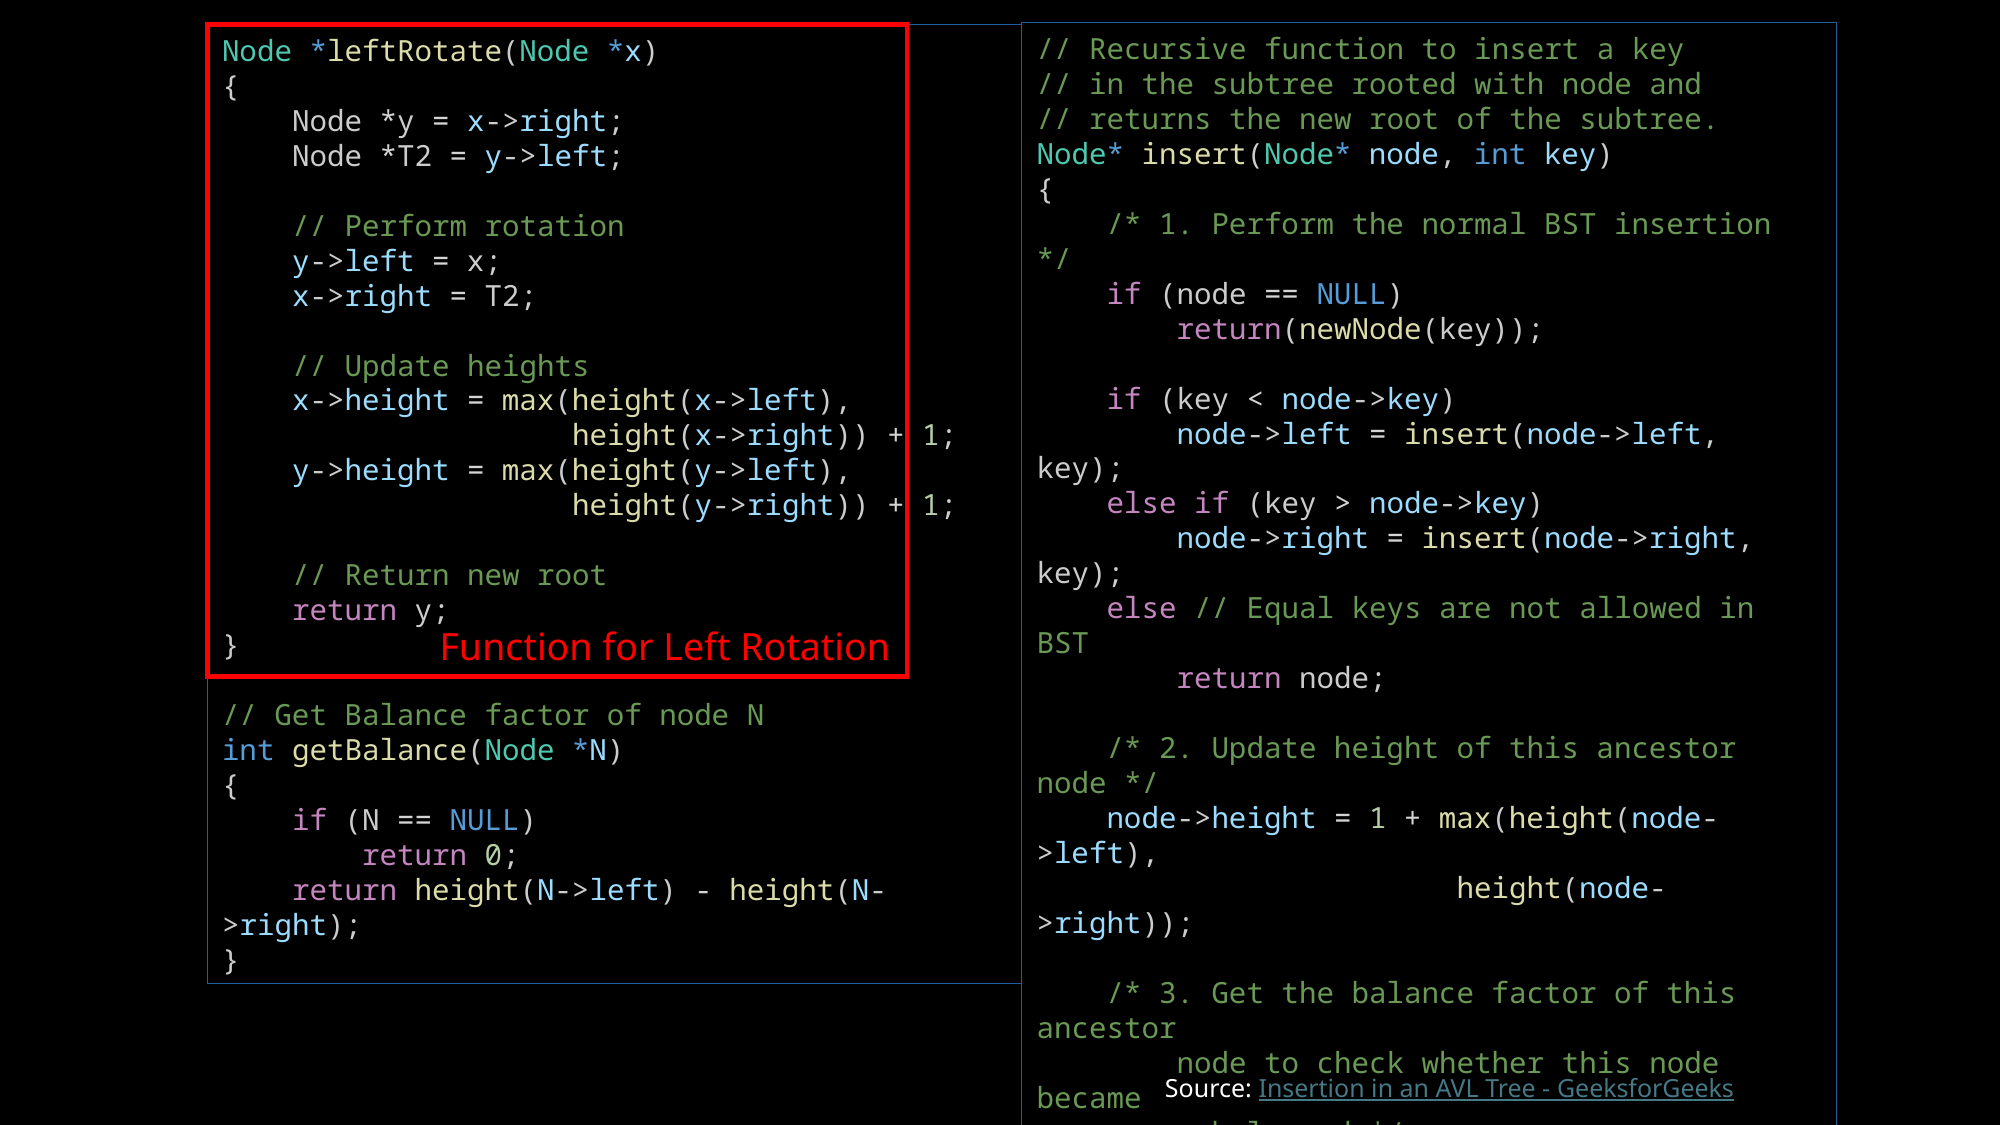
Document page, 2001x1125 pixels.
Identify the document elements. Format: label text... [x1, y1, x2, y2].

text_box Source: Insertion in an AVL Tree - GeeksforGeeks [1150, 1065, 1749, 1114]
text_box Node *leftRotate(Node *x) { Node *y = x->right; Node *T2 = y->left; // Perform rotation y->left = x; x->right = T2; // Update heights x->height = max(height(x->left), height(x->right)) + 1; y->height = max(height(y->left), height(y->right)) + 1; // Return new root return y; } // Get Balance factor of node N int getBalance(Node *N) { if (N == NULL) return 0; return height(N->left) - height(N->right); } [207, 24, 1021, 984]
text_box // Recursive function to insert a key // in the subtree rooted with node and // returns the new root of the subtree. Node* insert(Node* node, int key) { /* 1. Perform the normal BST insertion */ if (node == NULL) return(newNode(key)); if (key < node->key) node->left = insert(node->left, key); else if (key > node->key) node->right = insert(node->right, key); else // Equal keys are not allowed in BST return node; /* 2. Update height of this ancestor node */ node->height = 1 + max(height(node->left), height(node->right)); /* 3. Get the balance factor of this ancestor node to check whether this node became unbalanced */ int balance = getBalance(node); [1021, 22, 1837, 1125]
text_box Function for Left Rotation [424, 615, 906, 676]
text_box [206, 23, 909, 678]
